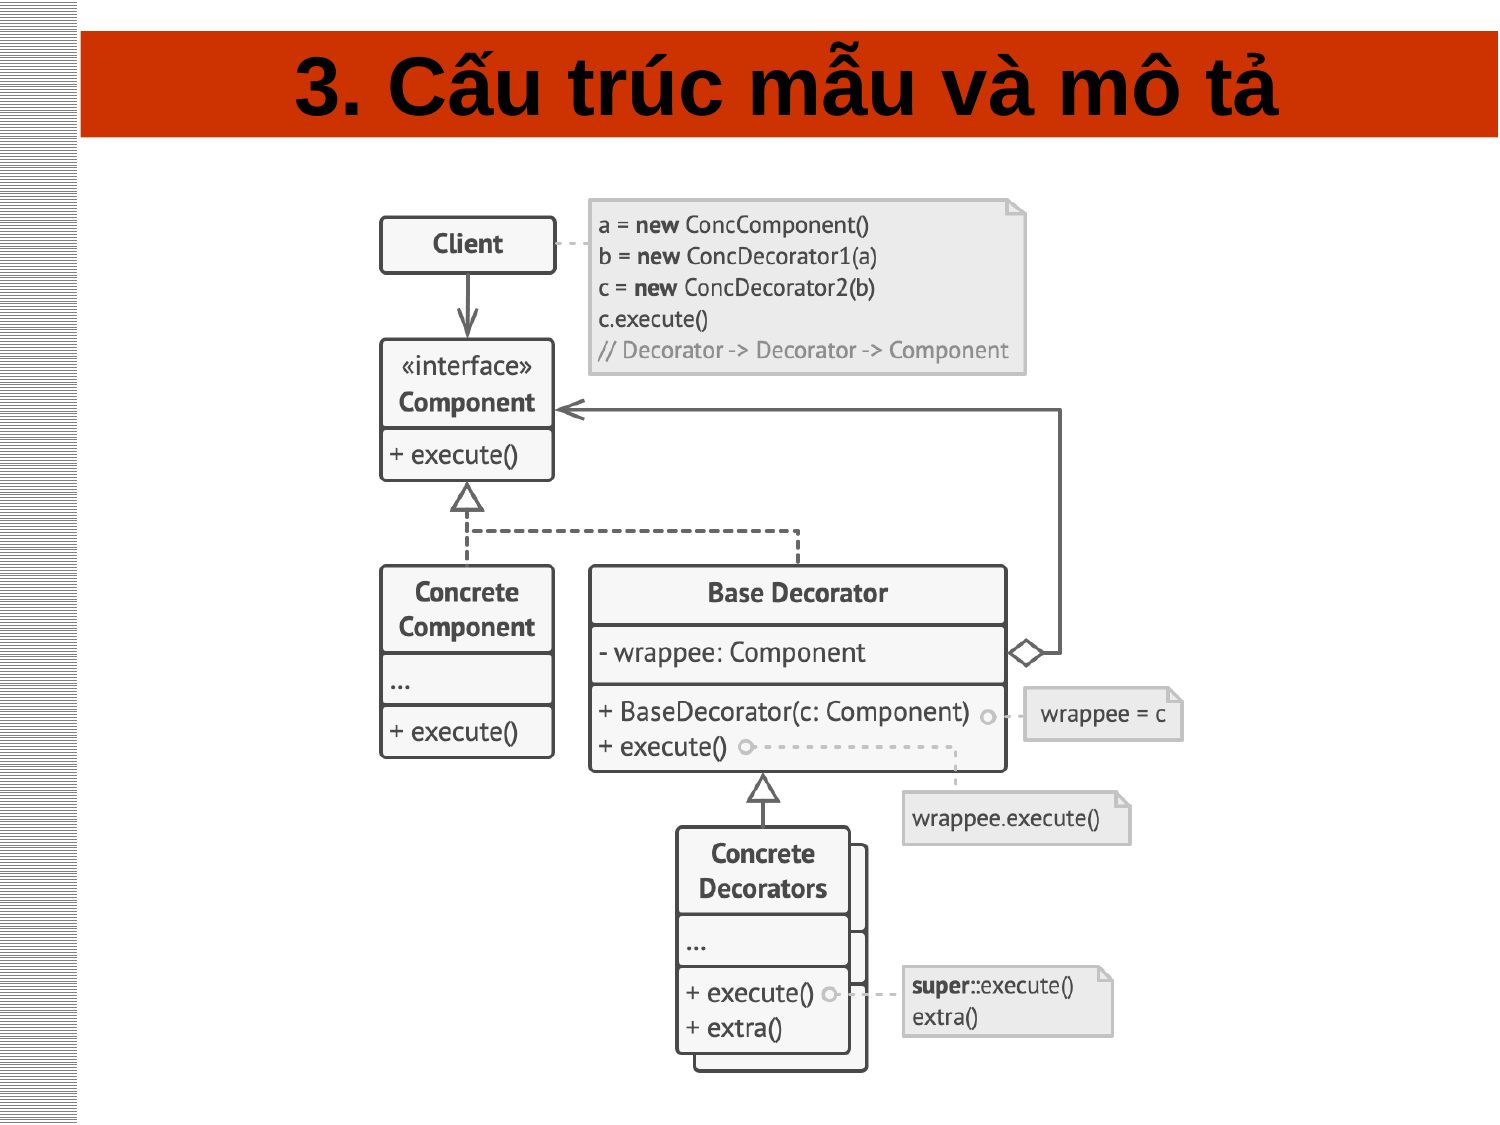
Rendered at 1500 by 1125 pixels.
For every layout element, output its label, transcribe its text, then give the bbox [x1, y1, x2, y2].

title 3. Cấu trúc mẫu và mô tả [75, 24, 1500, 138]
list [363, 182, 1200, 1088]
